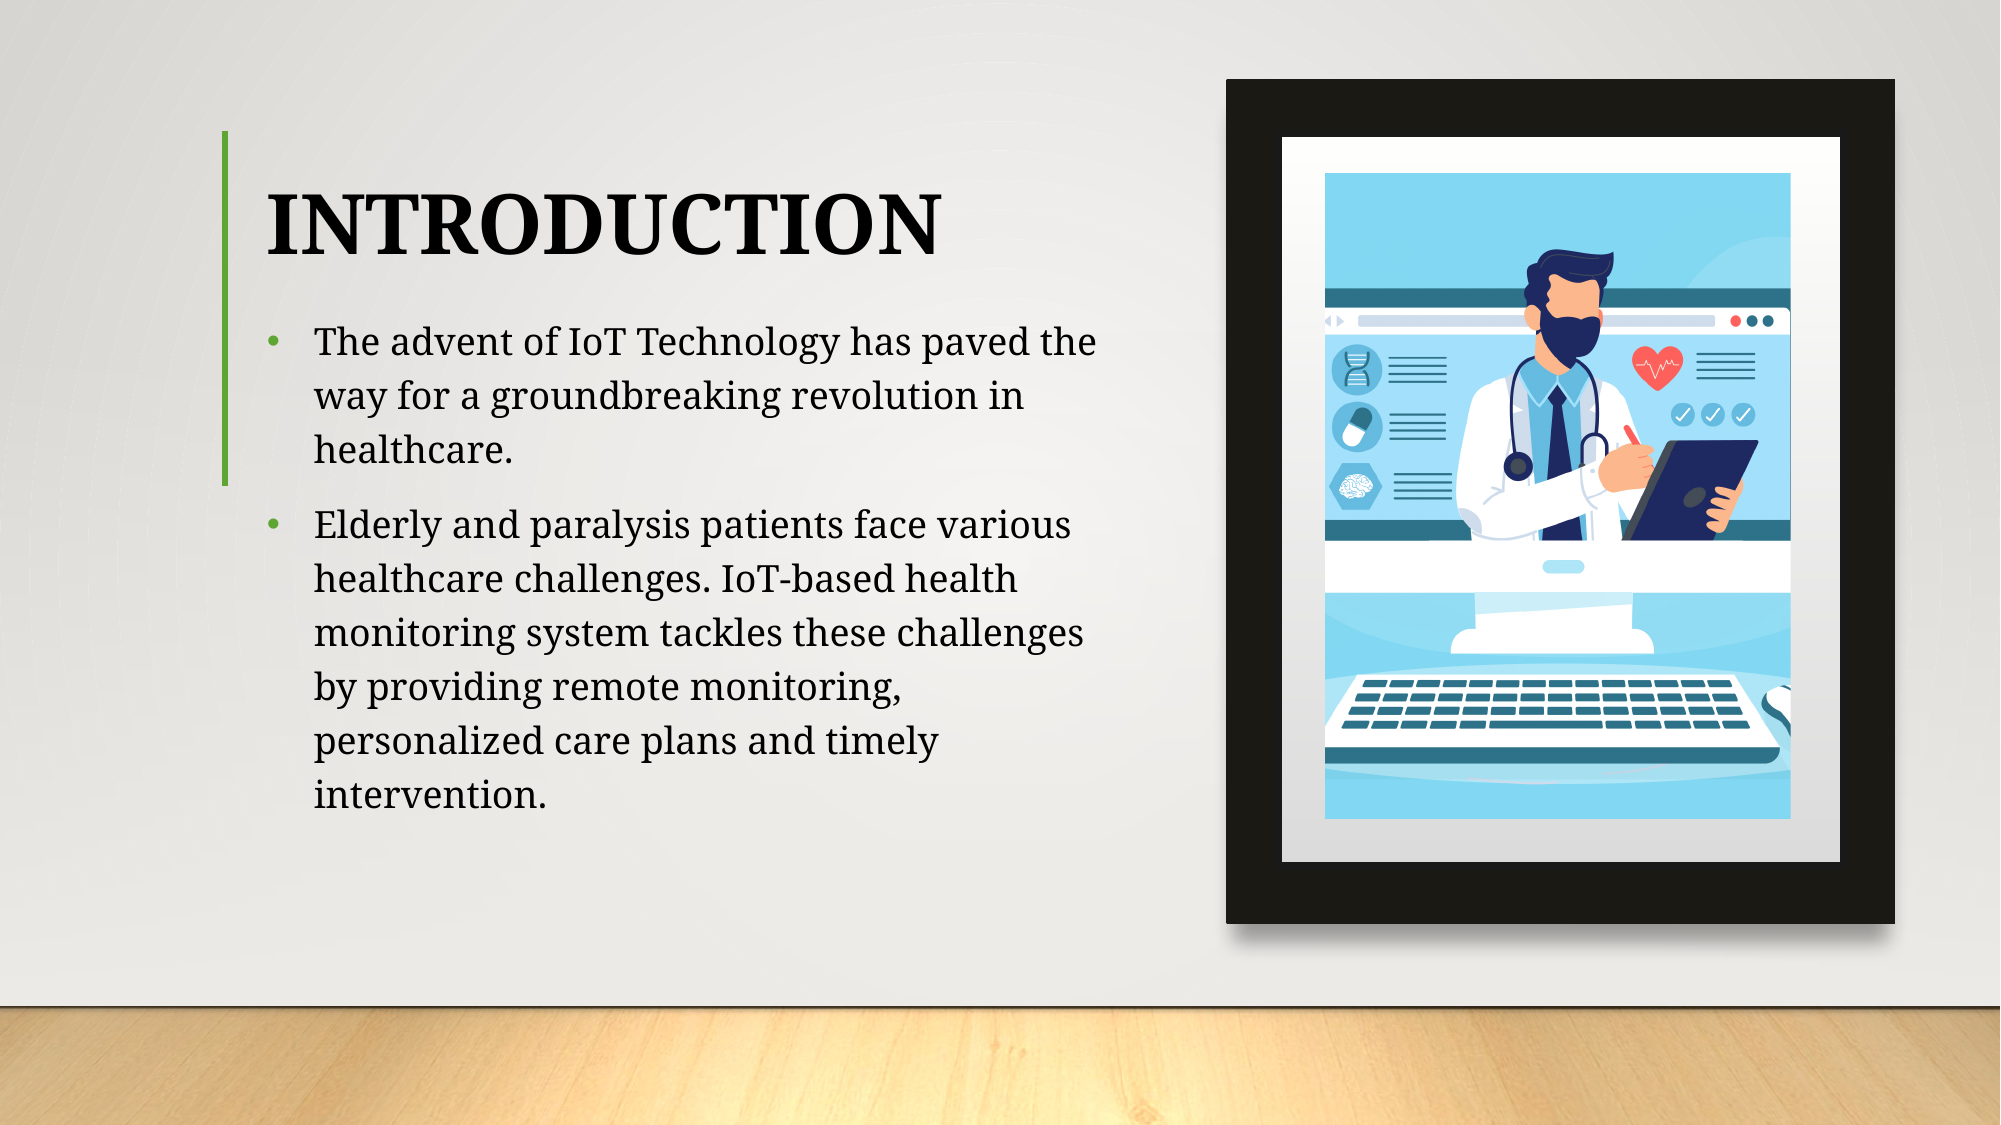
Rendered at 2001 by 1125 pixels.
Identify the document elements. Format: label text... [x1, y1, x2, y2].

picture [1324, 173, 1791, 819]
title INTRODUCTION [251, 185, 1146, 281]
list The advent of IoT Technology has paved the way for a groundbreaking revolution in healthcare. Elderly and paralysis patients face various healthcare challenges. IoT-based health monitoring system tackles these challenges by providing remote monitoring, personalized care plans and timely intervention. [251, 301, 1145, 936]
picture [0, 1006, 2000, 1125]
